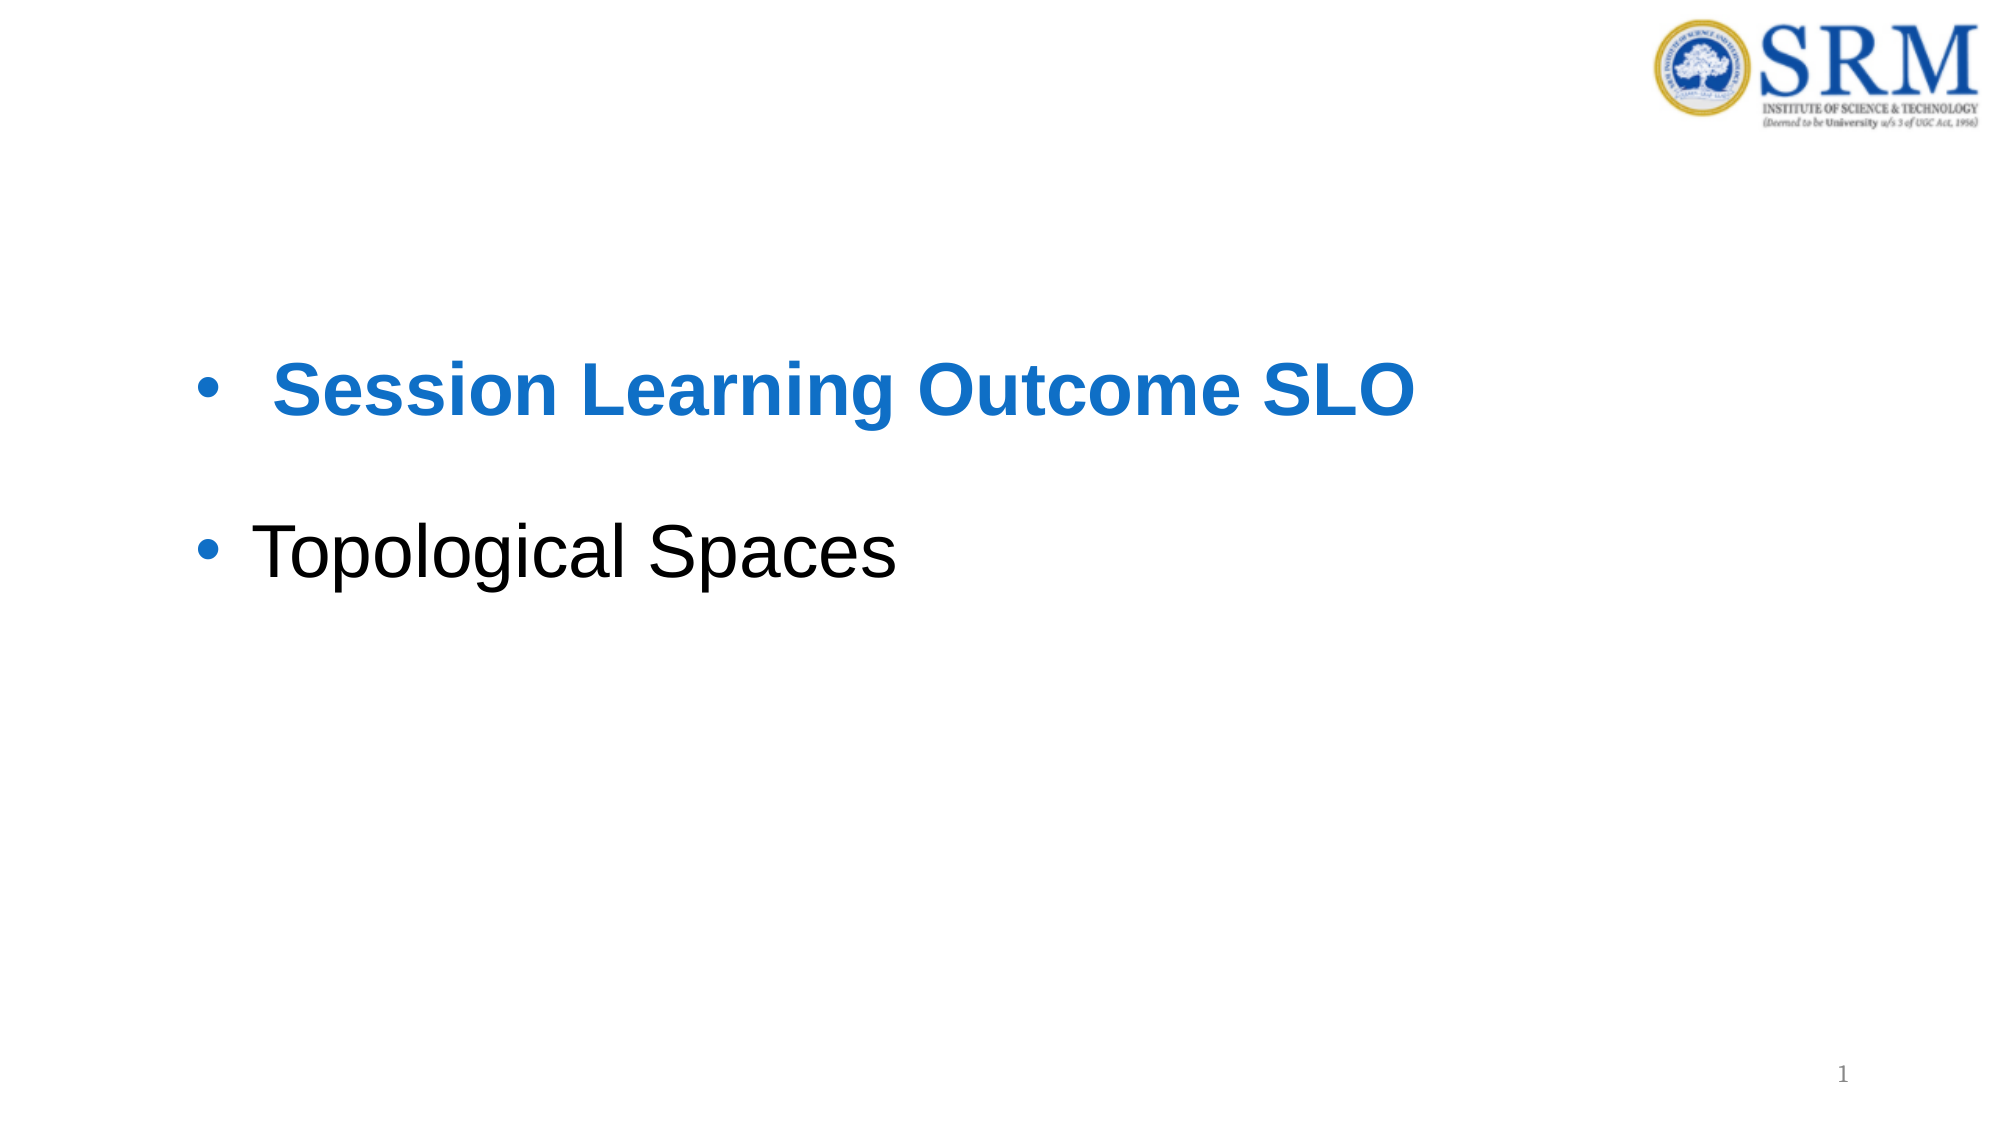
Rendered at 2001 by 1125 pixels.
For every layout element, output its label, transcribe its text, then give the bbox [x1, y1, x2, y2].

text_box Session Learning Outcome SLO Topological Spaces [180, 343, 1487, 602]
slide_number 1 [1412, 1042, 1863, 1103]
subtitle [153, 219, 1832, 1077]
picture [1651, 0, 2000, 151]
